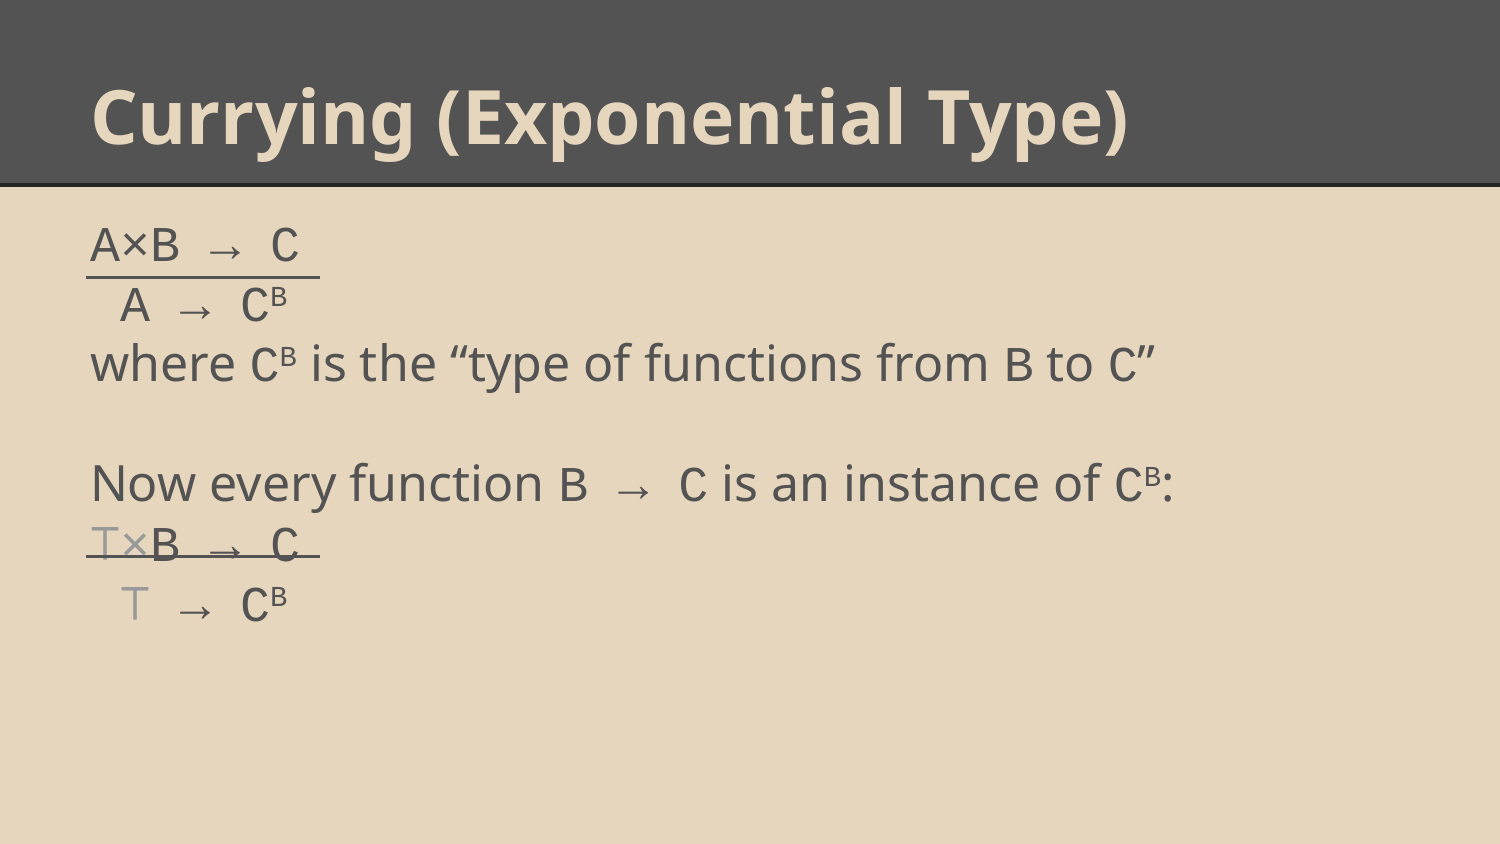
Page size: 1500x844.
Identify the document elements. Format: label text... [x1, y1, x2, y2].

title Currying (Exponential Type) [75, 33, 1425, 175]
list A×B → C A → CB where CB is the “type of functions from B to C” Now every function B → C is an instance of CB: ⊤×B → C ⊤ → CB [75, 196, 1425, 808]
